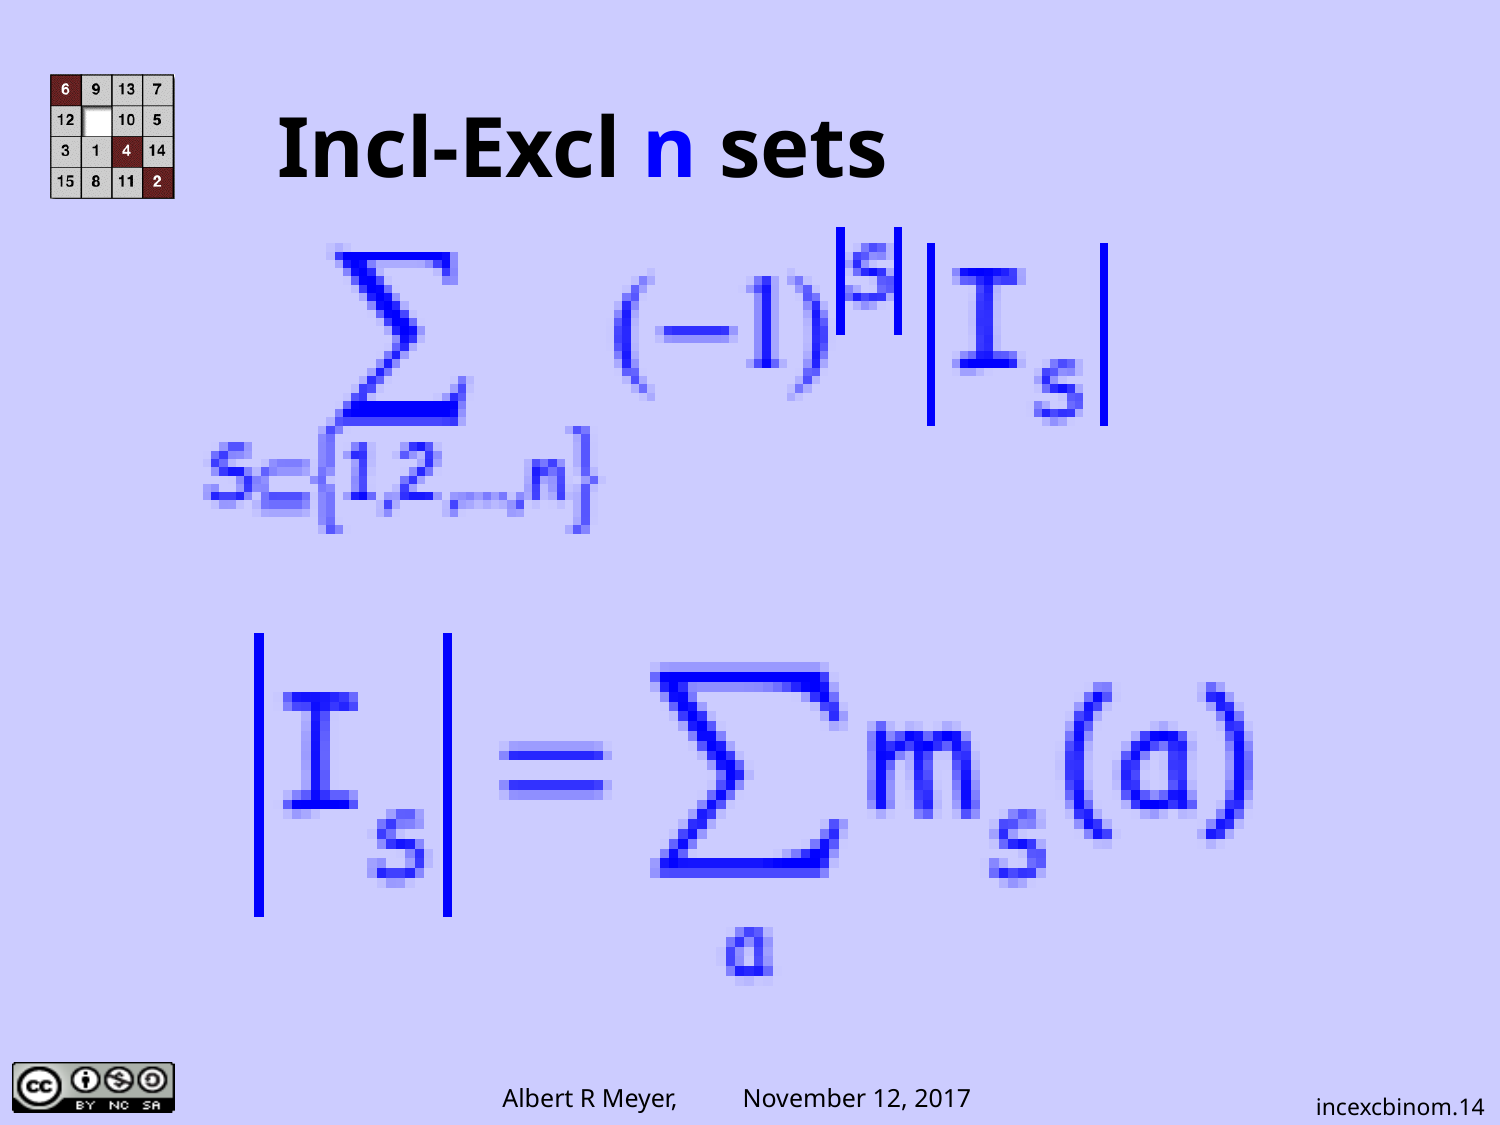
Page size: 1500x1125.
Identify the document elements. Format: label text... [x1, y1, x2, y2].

title Incl-Excl n sets [262, 49, 1251, 238]
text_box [236, 603, 1264, 988]
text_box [187, 193, 1117, 551]
picture [50, 74, 175, 199]
picture [12, 1062, 175, 1113]
slide_number incexcbinom.14 [1062, 1084, 1500, 1125]
